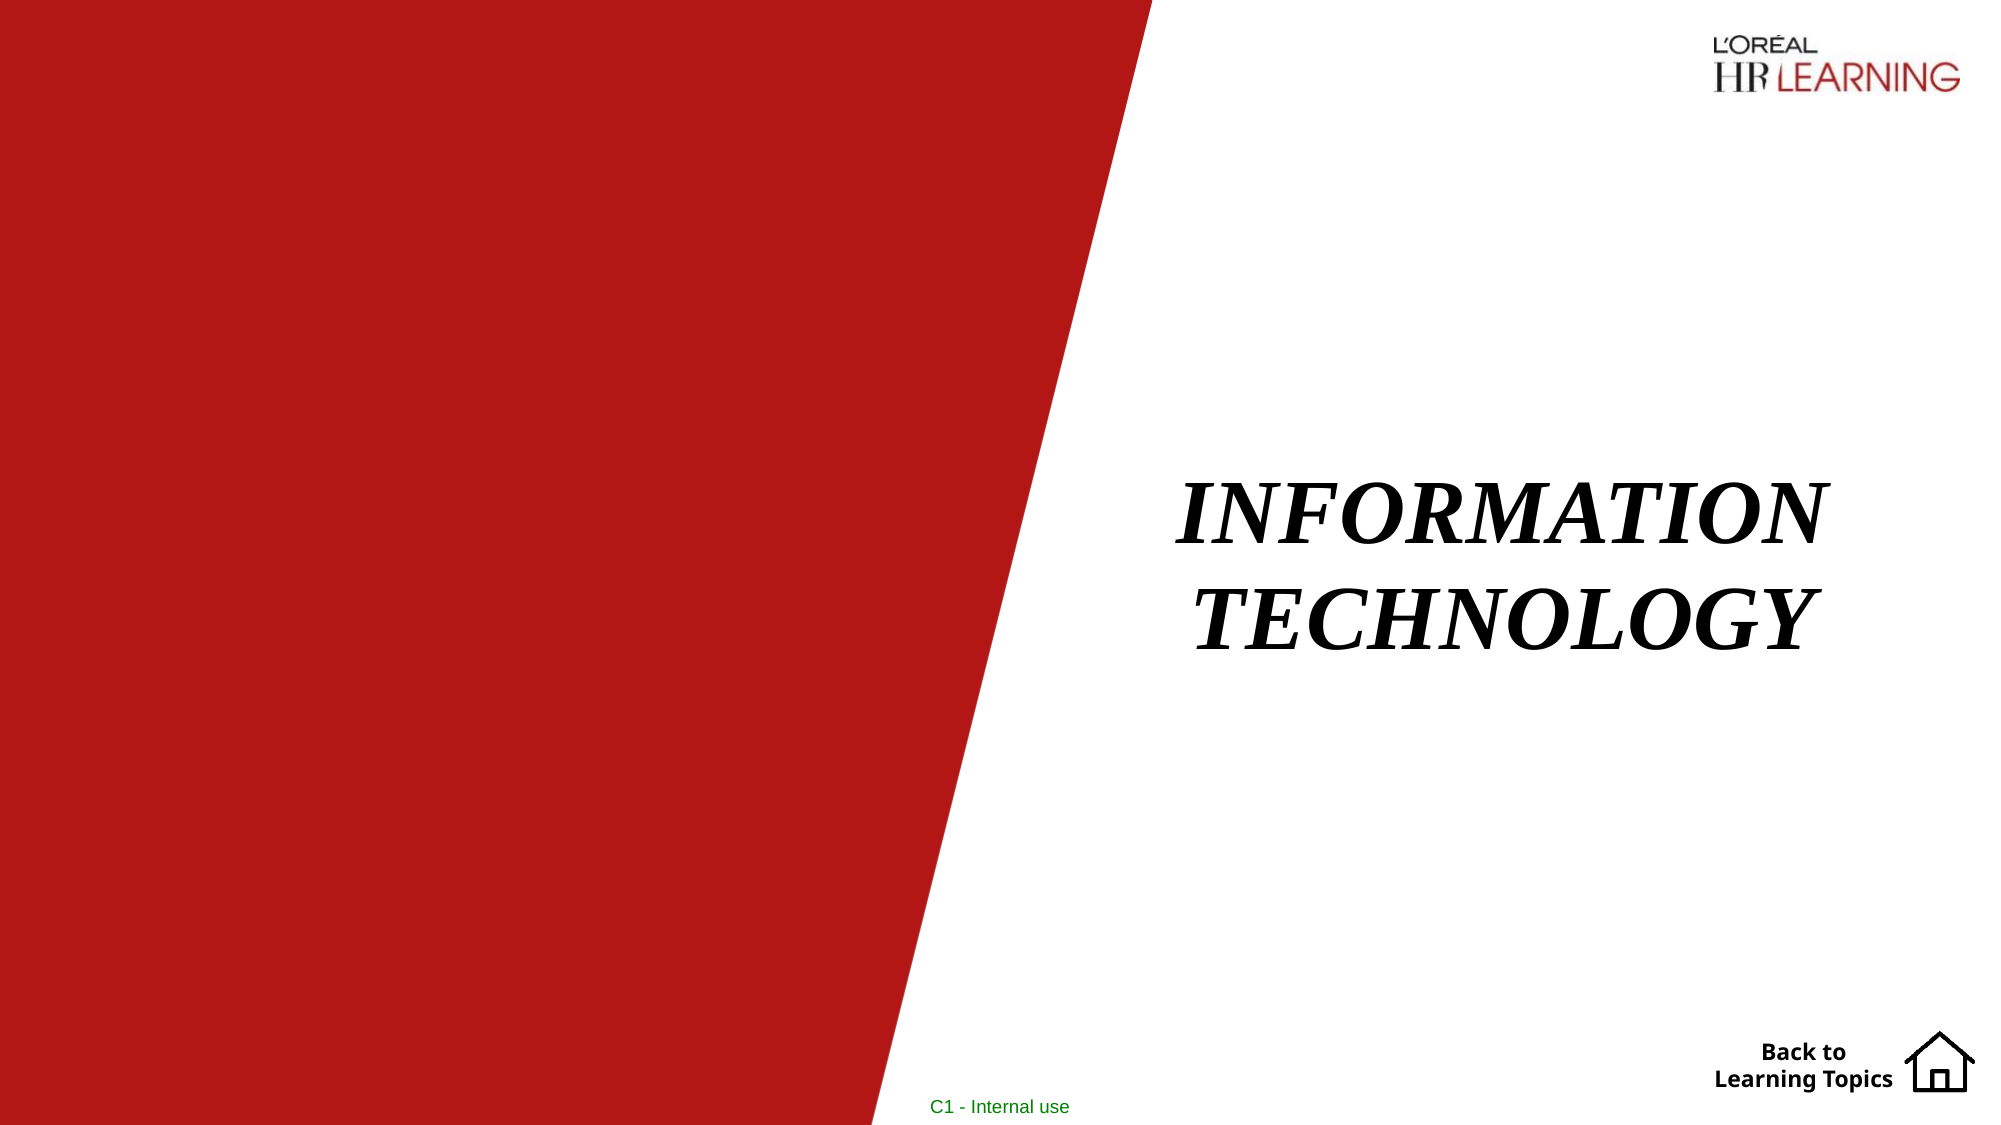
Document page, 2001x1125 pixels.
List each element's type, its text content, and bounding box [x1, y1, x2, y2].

title INFORMATION TECHNOLOGY [1047, 447, 1959, 677]
picture [1903, 1030, 1976, 1093]
picture [0, 0, 1153, 1125]
picture [1714, 35, 1960, 95]
